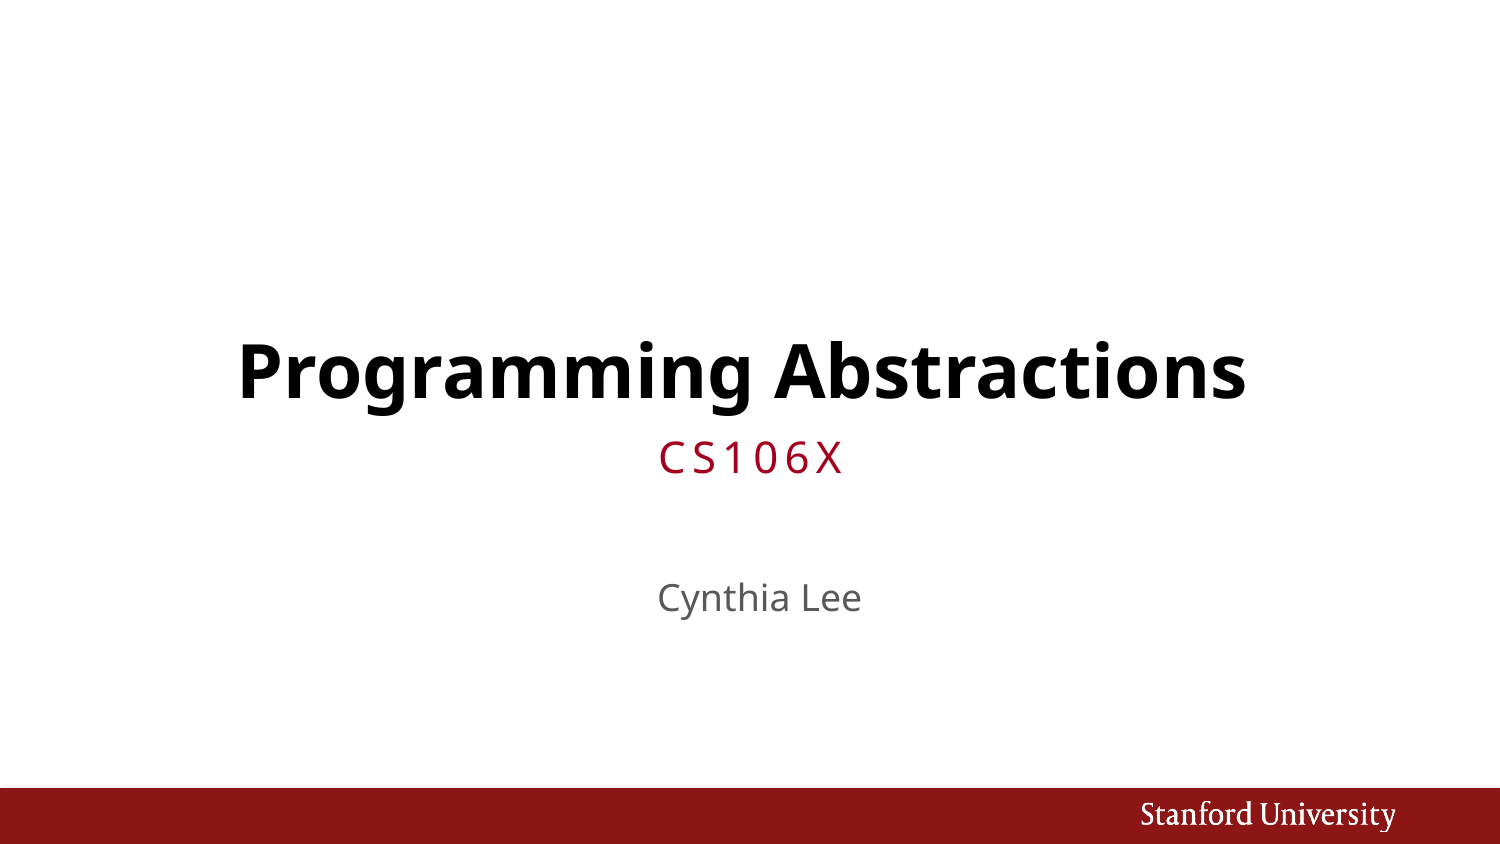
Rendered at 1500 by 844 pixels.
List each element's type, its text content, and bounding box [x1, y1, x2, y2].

subtitle CS106X [75, 421, 1425, 498]
list Cynthia Lee [263, 548, 1257, 646]
title Programming Abstractions [75, 320, 1425, 421]
